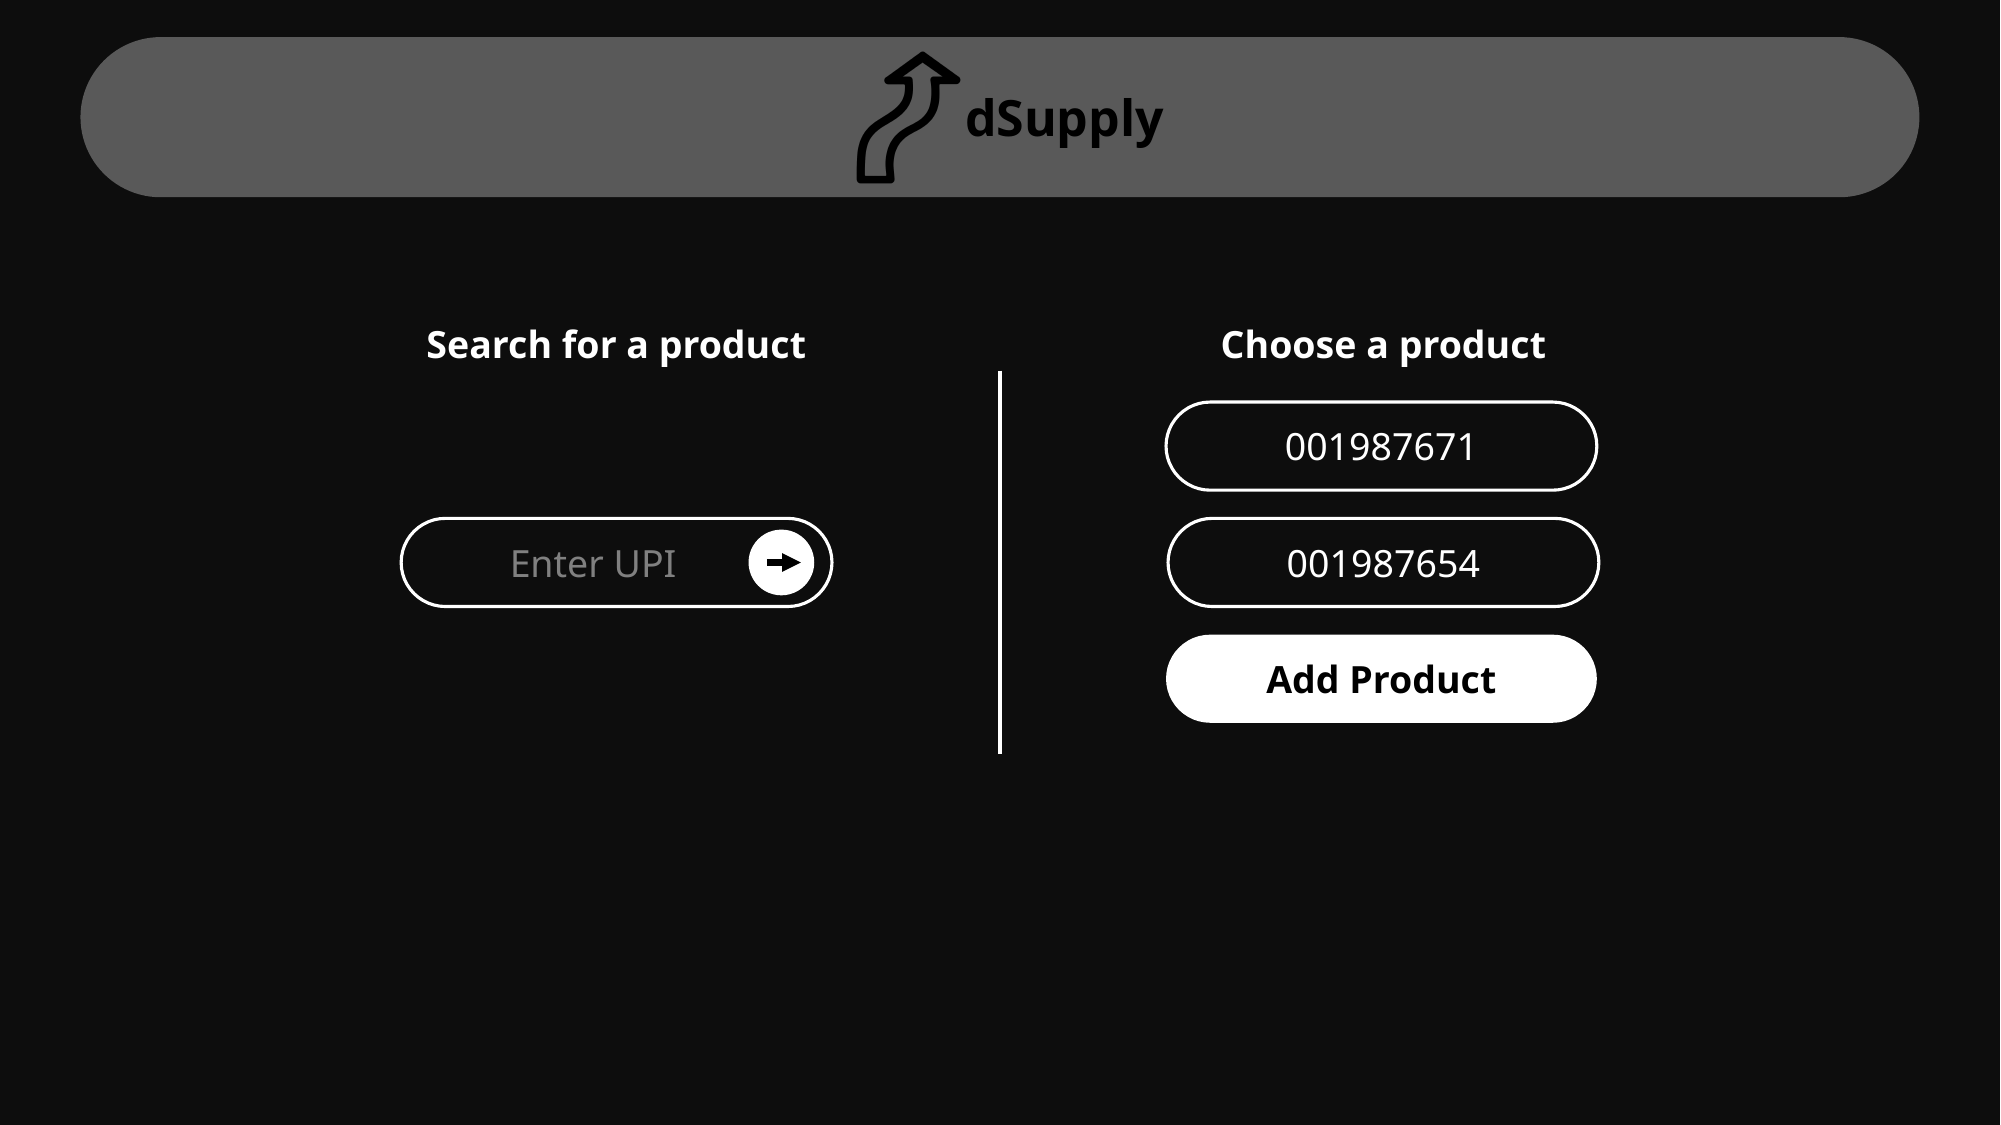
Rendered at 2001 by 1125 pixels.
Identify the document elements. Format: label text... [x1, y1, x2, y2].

text_box [1164, 633, 1599, 725]
text_box Choose a product [1205, 313, 1562, 374]
text_box Add Product [1251, 648, 1512, 709]
picture [825, 37, 985, 197]
text_box Search for a product [411, 313, 822, 374]
text_box 001987671 [1269, 415, 1493, 476]
text_box [399, 516, 834, 609]
text_box [1164, 400, 1599, 492]
text_box [1166, 516, 1601, 609]
text_box Enter UPI [494, 532, 692, 592]
picture [975, 114, 985, 130]
text_box [746, 528, 816, 597]
